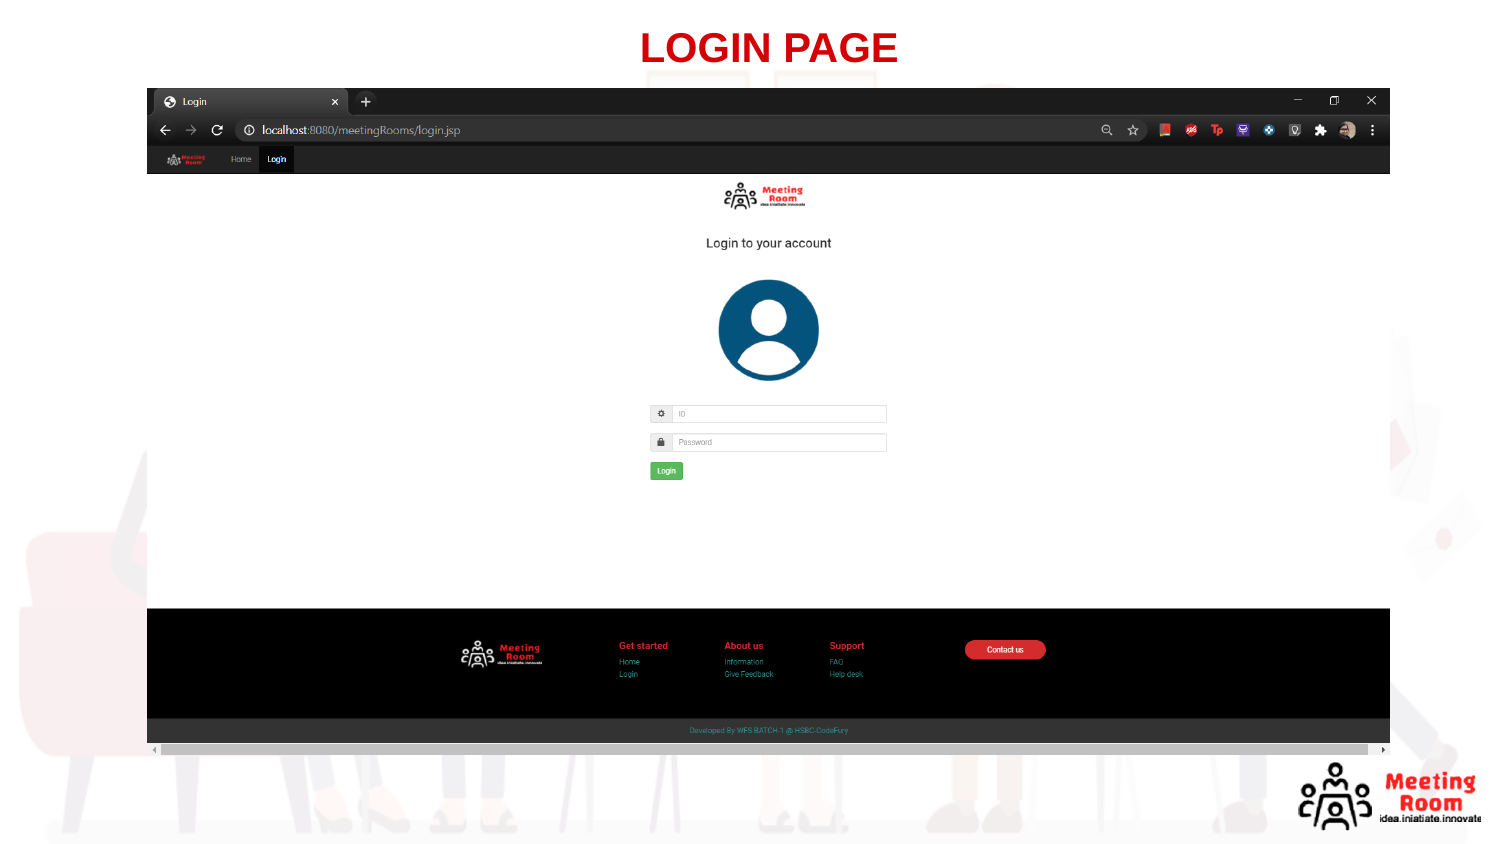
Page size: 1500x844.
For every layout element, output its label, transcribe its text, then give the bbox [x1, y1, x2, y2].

picture [146, 88, 1481, 844]
text_box LOGIN PAGE [624, 13, 914, 79]
